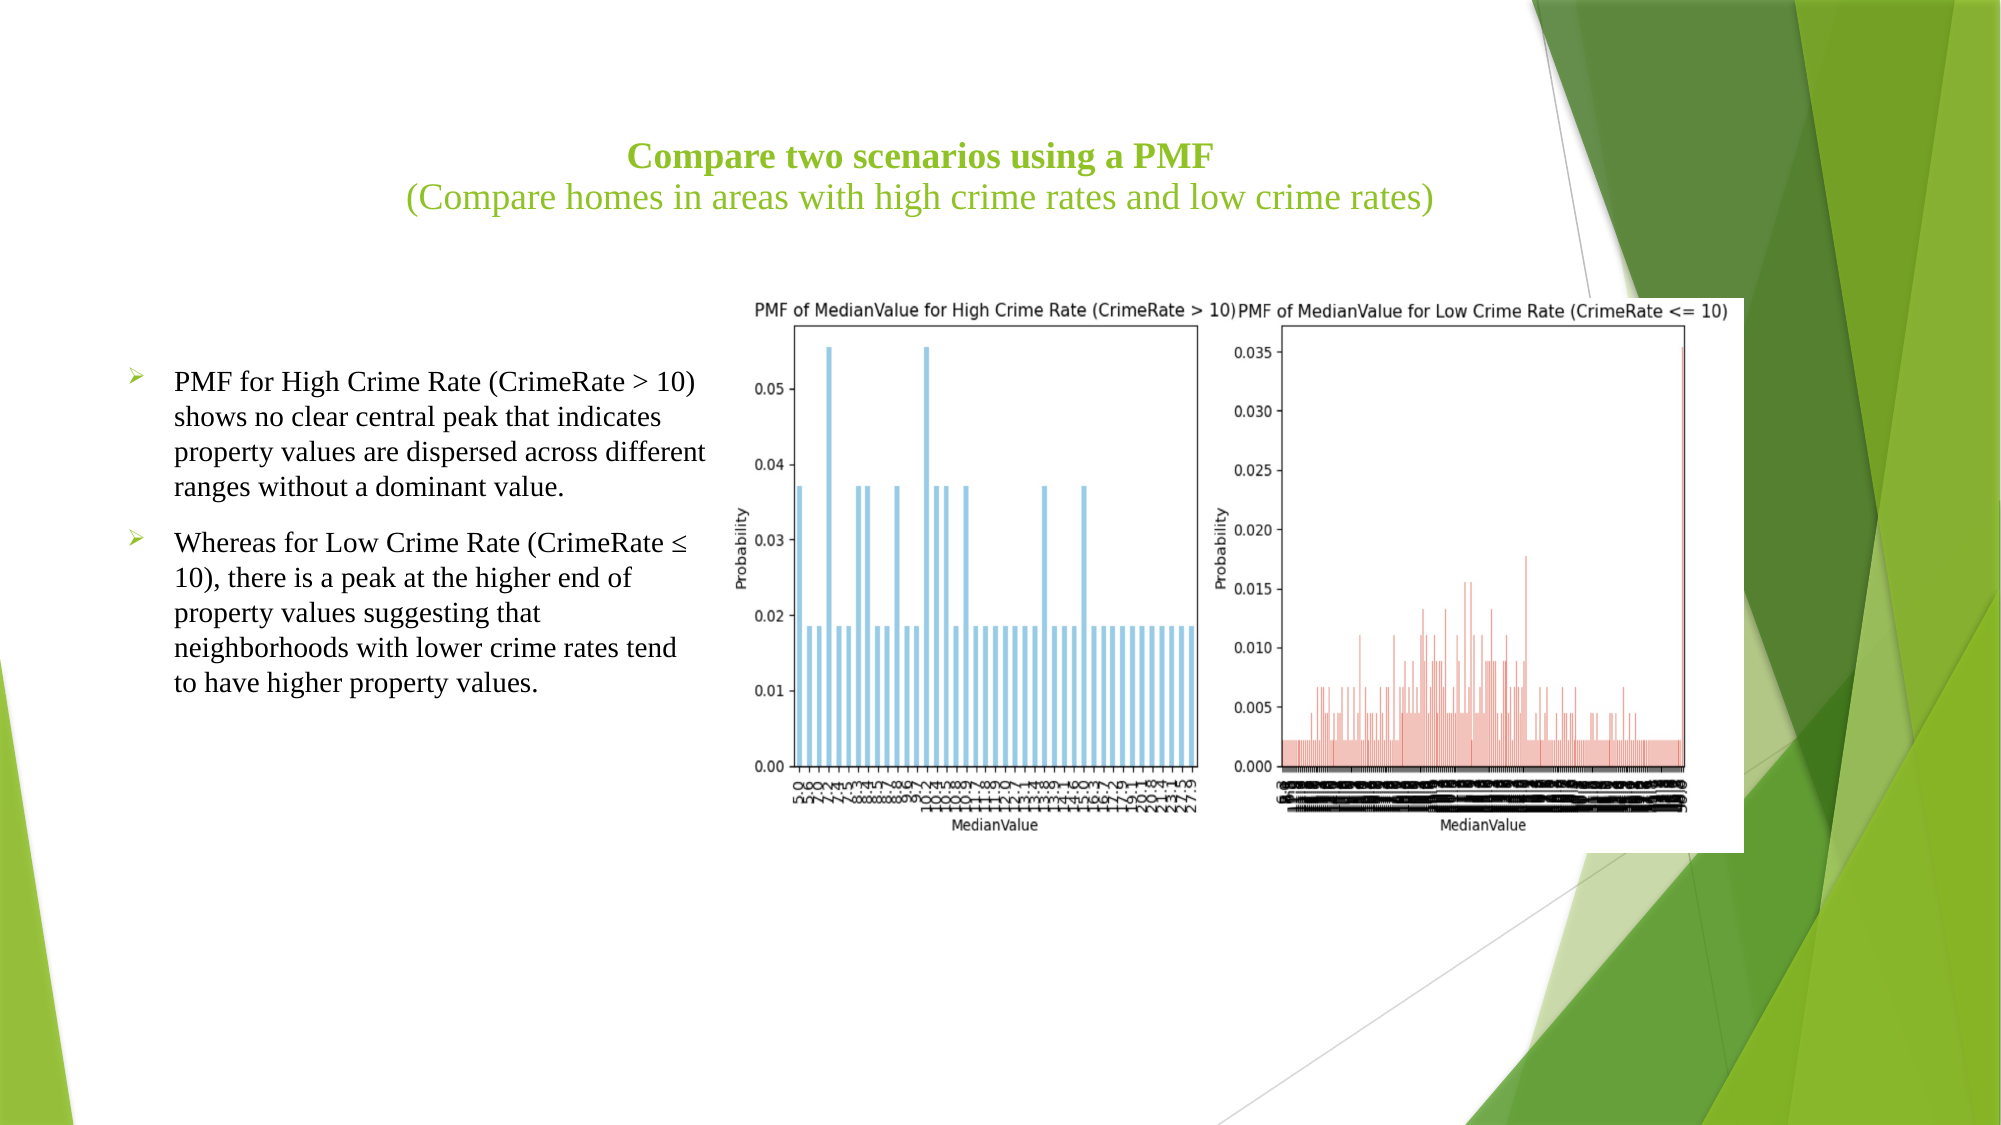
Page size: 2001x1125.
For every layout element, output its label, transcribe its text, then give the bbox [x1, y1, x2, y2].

text_box PMF for High Crime Rate (CrimeRate > 10) shows no clear central peak that indicates property values are dispersed across different ranges without a dominant value. Whereas for Low Crime Rate (CrimeRate ≤ 10), there is a peak at the higher end of property values suggesting that neighborhoods with lower crime rates tend to have higher property values. [112, 354, 723, 939]
title Compare two scenarios using a PMF (Compare homes in areas with high crime rates and low crime rates) [112, 99, 1730, 317]
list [721, 298, 1745, 854]
